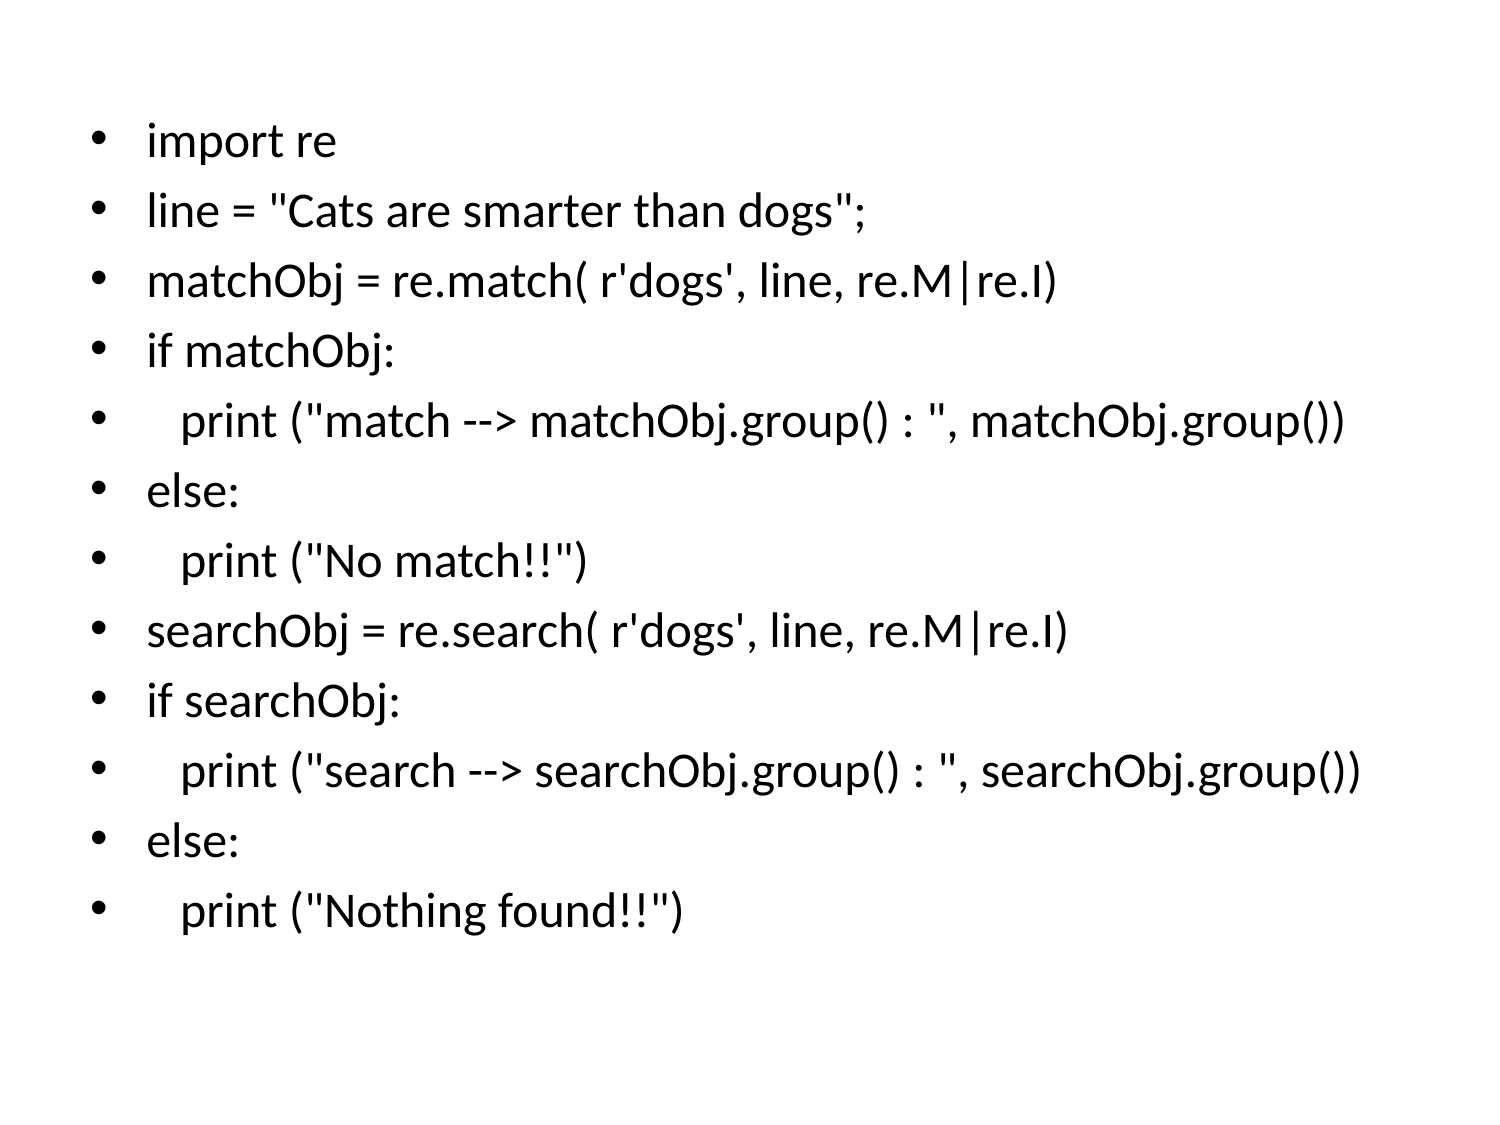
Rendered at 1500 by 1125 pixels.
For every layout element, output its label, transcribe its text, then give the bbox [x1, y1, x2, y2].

list import re line = "Cats are smarter than dogs"; matchObj = re.match( r'dogs', line, re.M|re.I) if matchObj: print ("match --> matchObj.group() : ", matchObj.group()) else: print ("No match!!") searchObj = re.search( r'dogs', line, re.M|re.I) if searchObj: print ("search --> searchObj.group() : ", searchObj.group()) else: print ("Nothing found!!") [75, 99, 1425, 1005]
